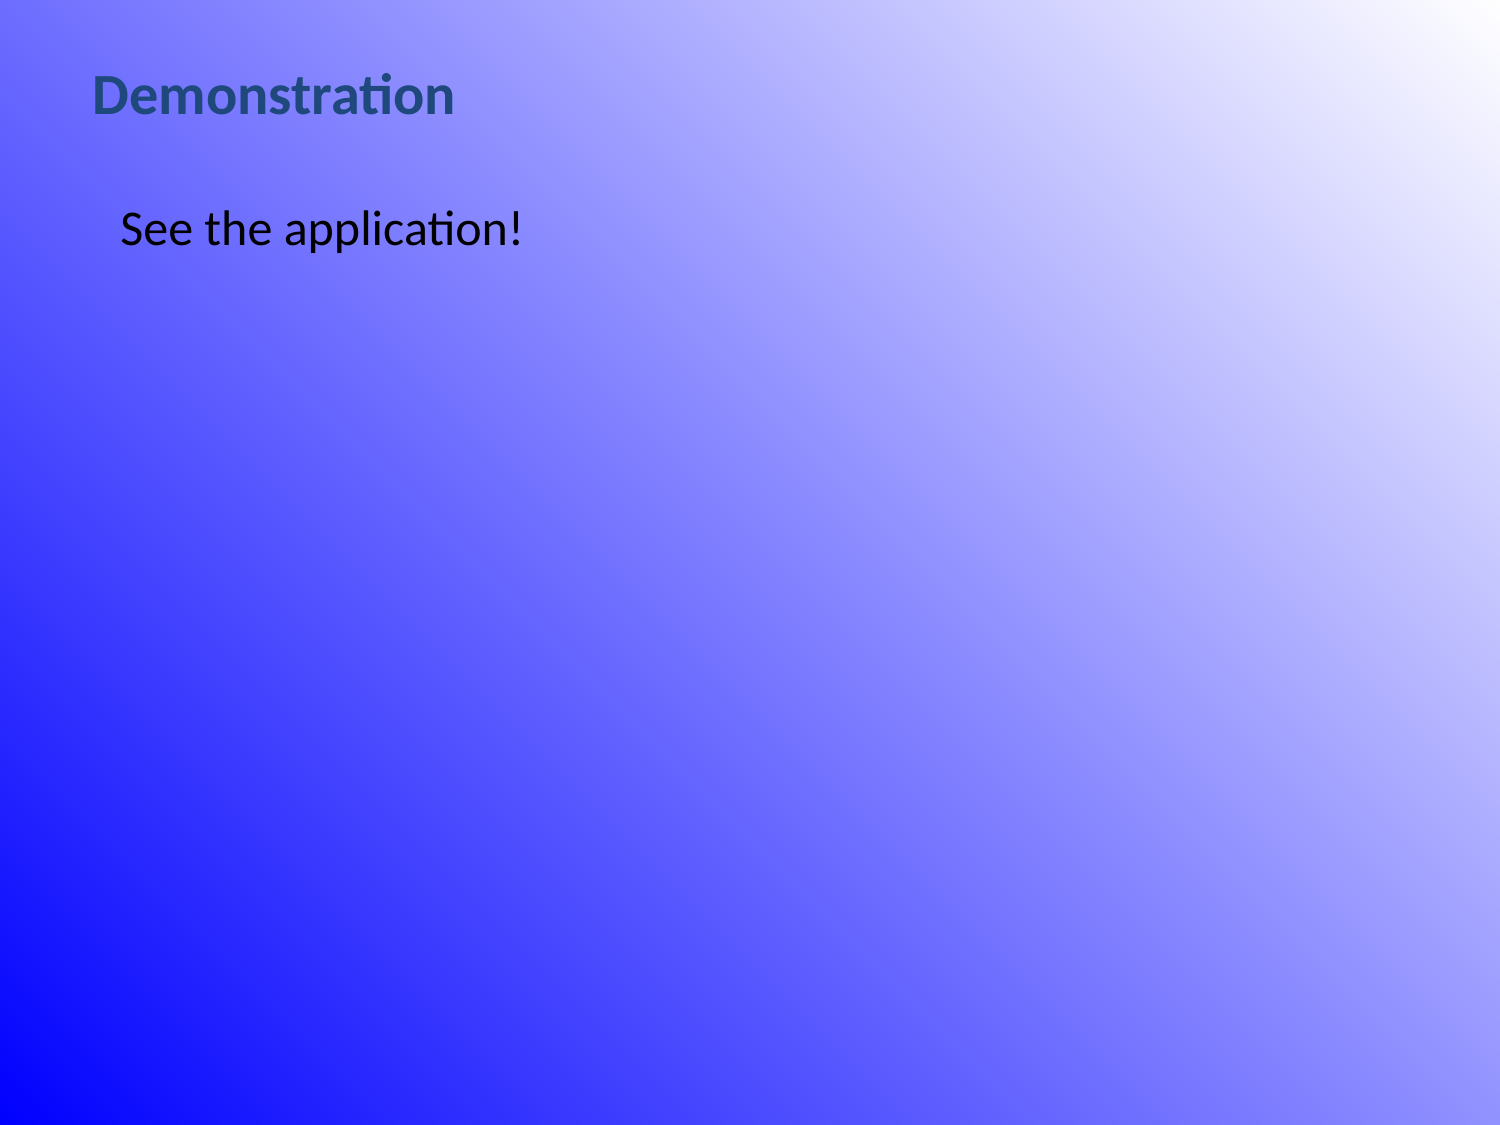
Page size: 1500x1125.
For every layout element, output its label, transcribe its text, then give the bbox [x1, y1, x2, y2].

text_box Demonstration [78, 48, 471, 134]
text_box See the application! [105, 188, 540, 263]
